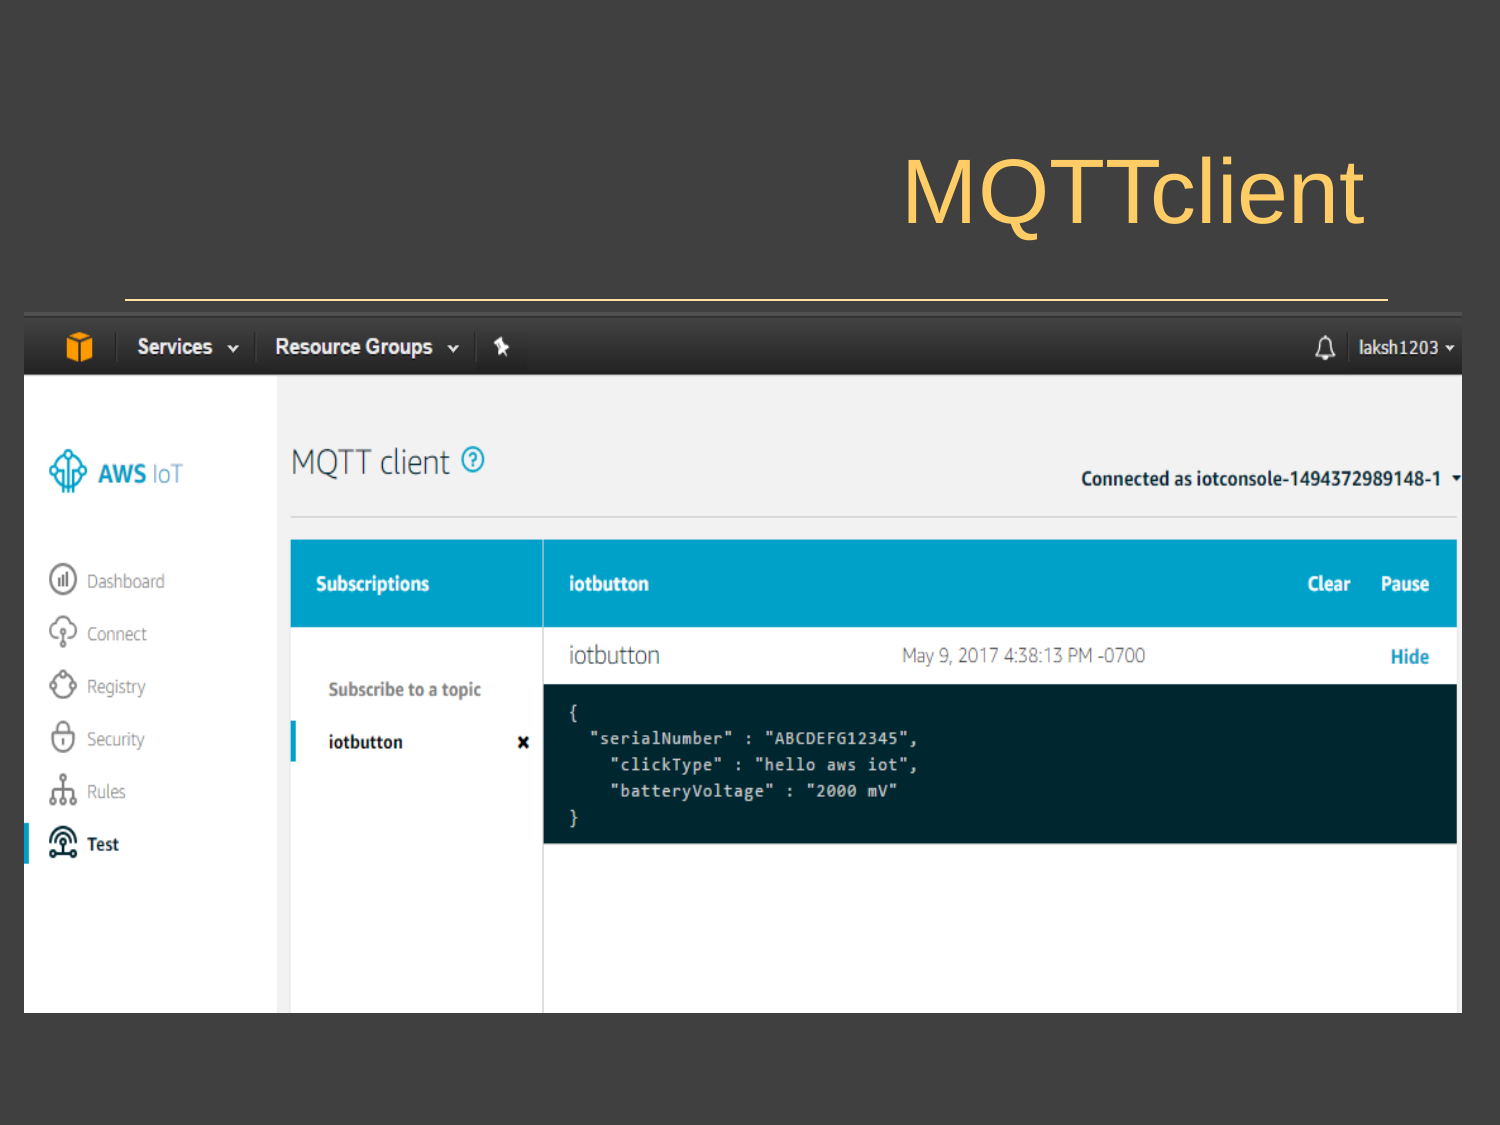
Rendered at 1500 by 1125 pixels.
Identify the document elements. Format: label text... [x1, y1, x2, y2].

title MQTTclient [105, 62, 1382, 251]
picture [24, 312, 1463, 1013]
